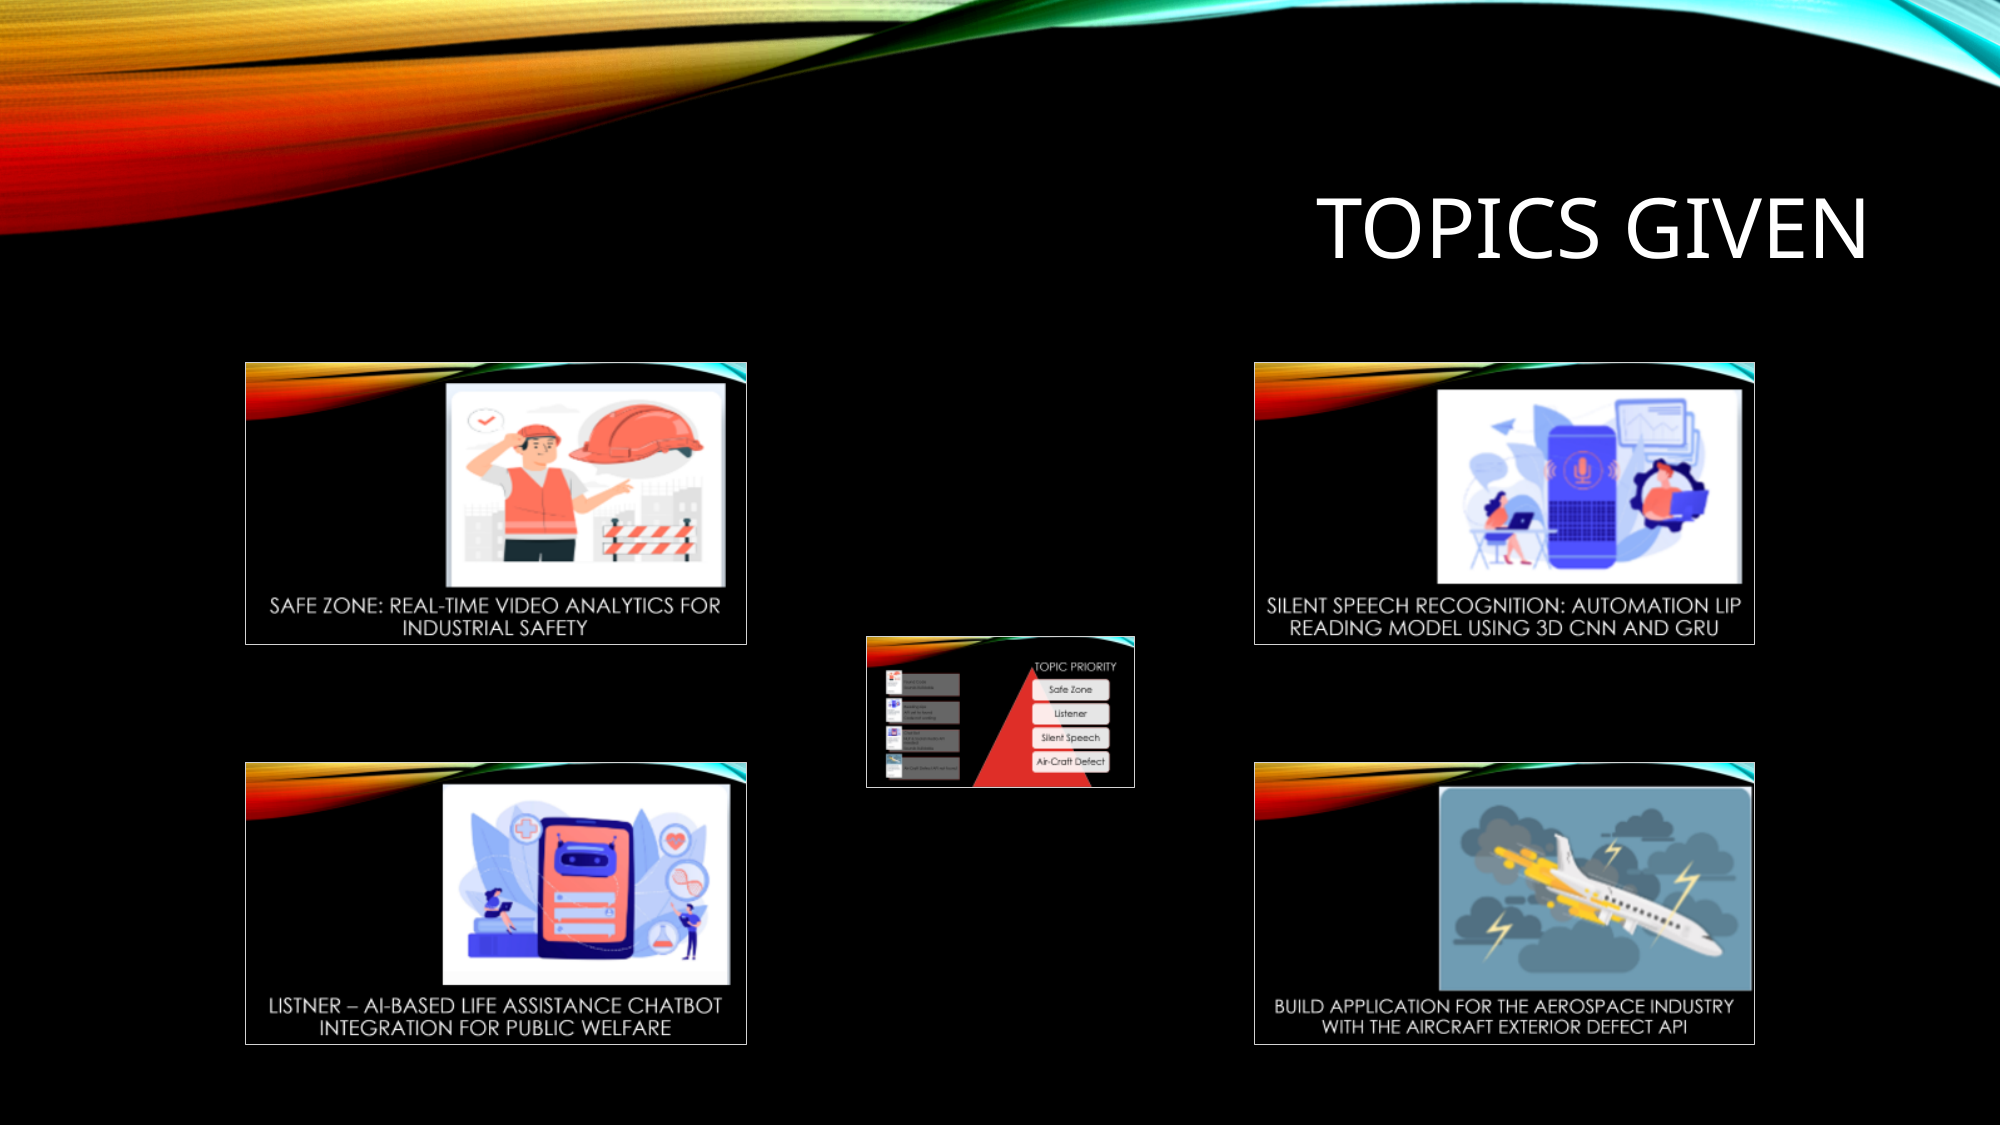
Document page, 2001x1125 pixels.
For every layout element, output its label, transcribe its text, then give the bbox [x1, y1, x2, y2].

picture [1255, 763, 1754, 1044]
picture [867, 637, 1134, 787]
picture [0, 0, 2000, 237]
picture [246, 363, 746, 644]
picture [1255, 363, 1754, 644]
title Topics given [474, 125, 1888, 338]
picture [246, 763, 746, 1044]
